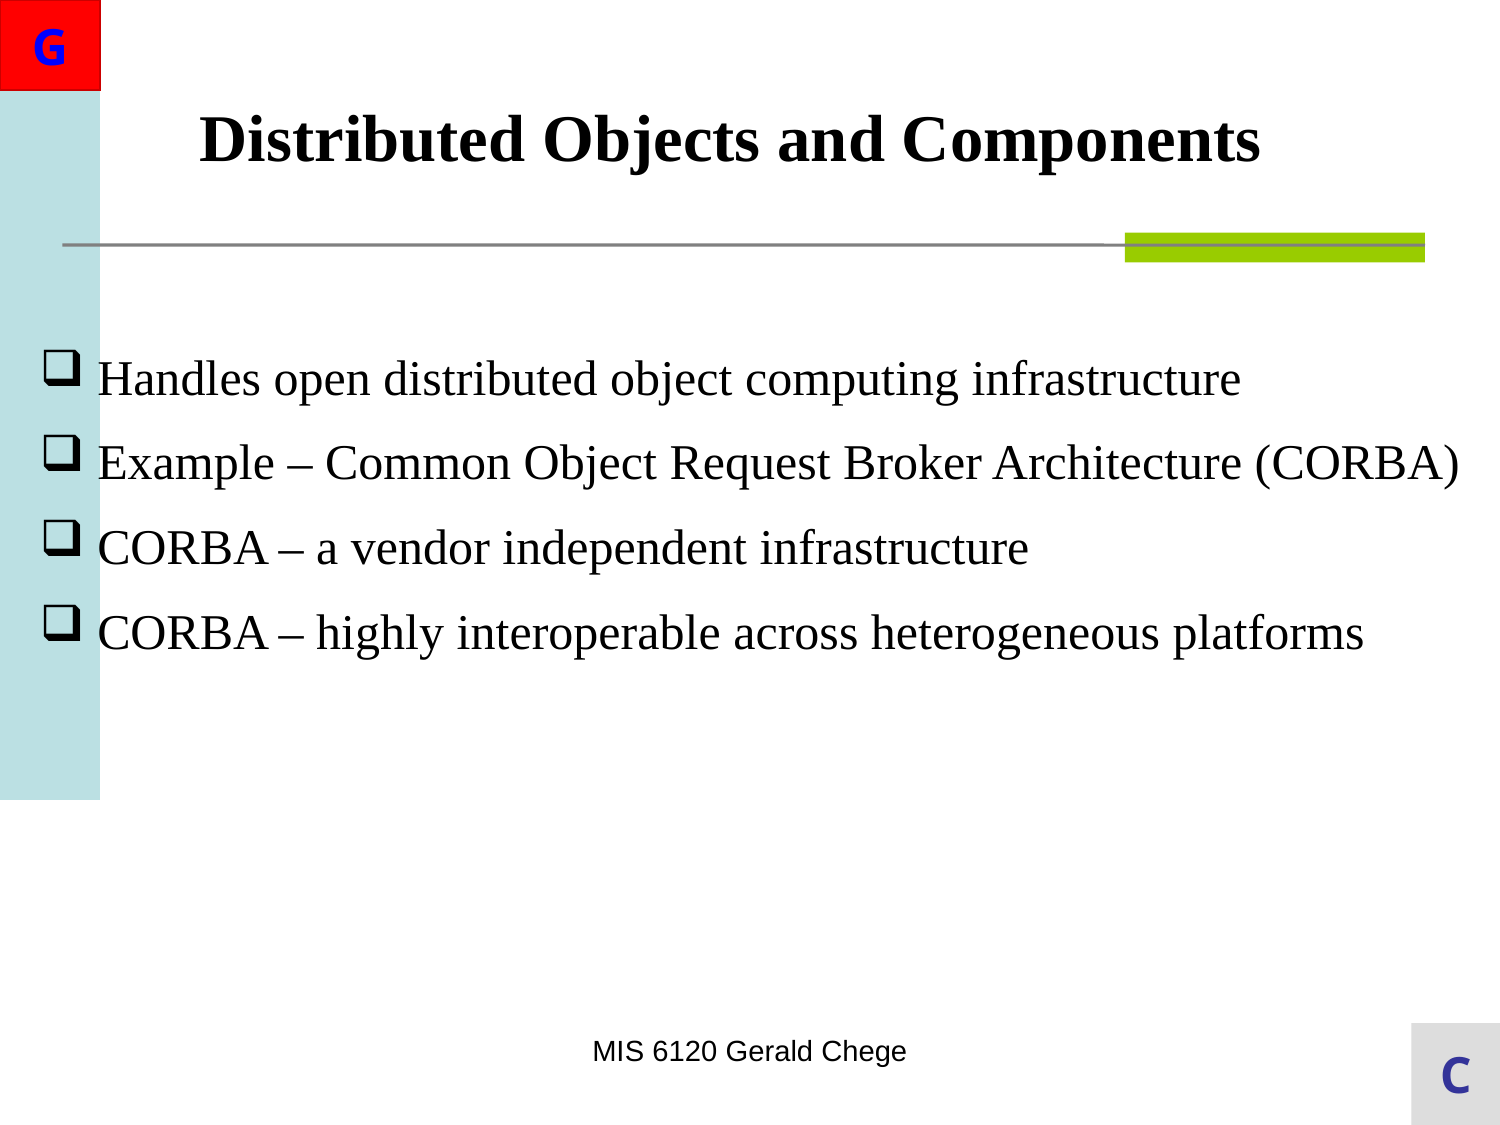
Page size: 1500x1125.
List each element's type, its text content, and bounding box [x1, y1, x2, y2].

footer MIS 6120 Gerald Chege [512, 1024, 988, 1103]
text_box Distributed Objects and Components [62, 87, 1400, 183]
text_box Handles open distributed object computing infrastructure Example – Common Object Request Broker Architecture (CORBA) CORBA – a vendor independent infrastructure CORBA – highly interoperable across heterogeneous platforms [24, 337, 1500, 668]
